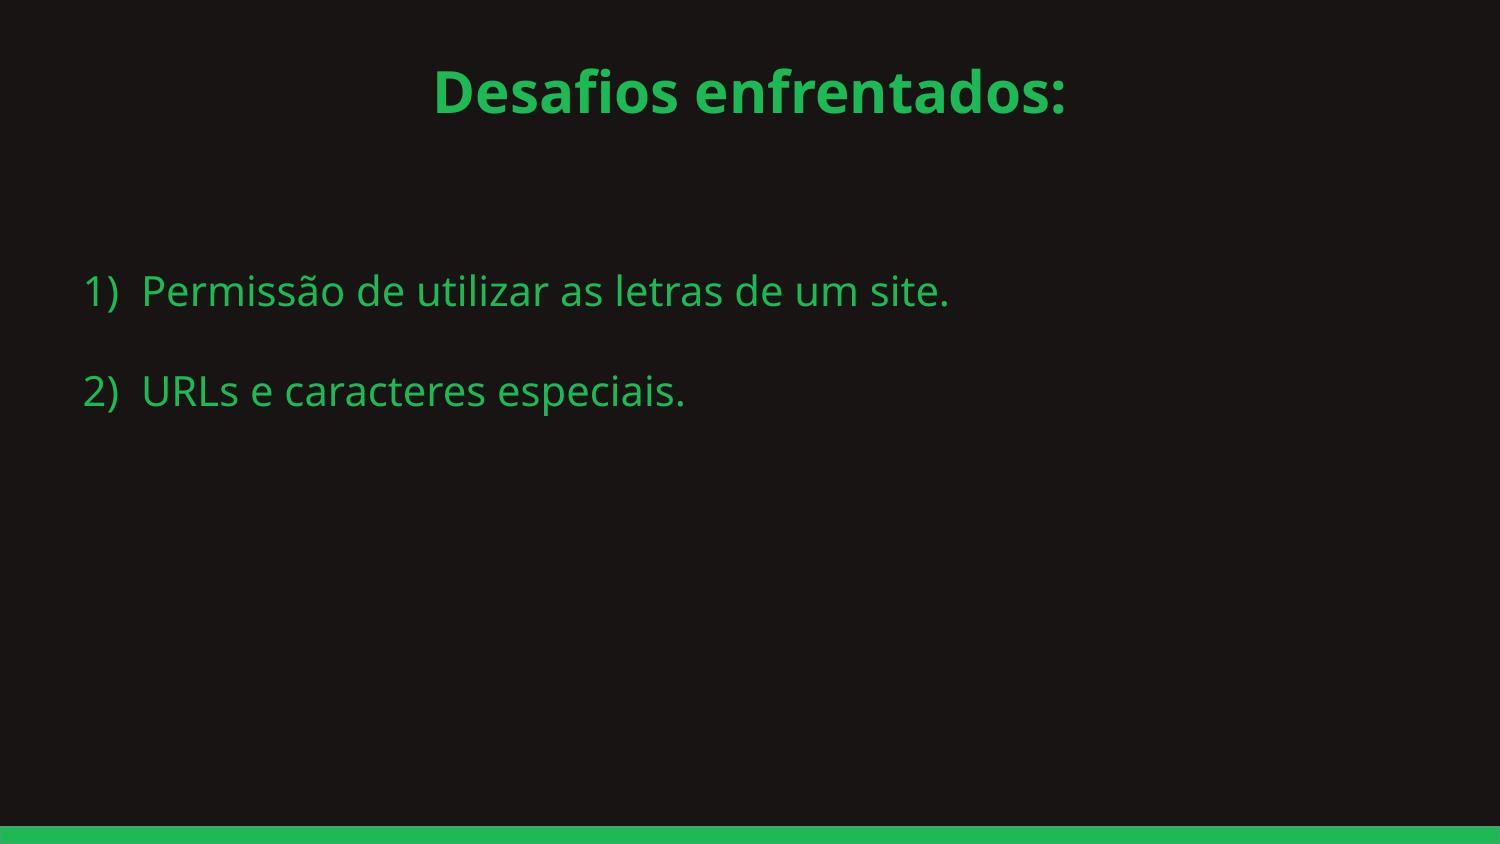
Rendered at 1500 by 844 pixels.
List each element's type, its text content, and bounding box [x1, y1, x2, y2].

title Desafios enfrentados: Permissão de utilizar as letras de um site. URLs e caracteres especiais. [51, 40, 1449, 790]
